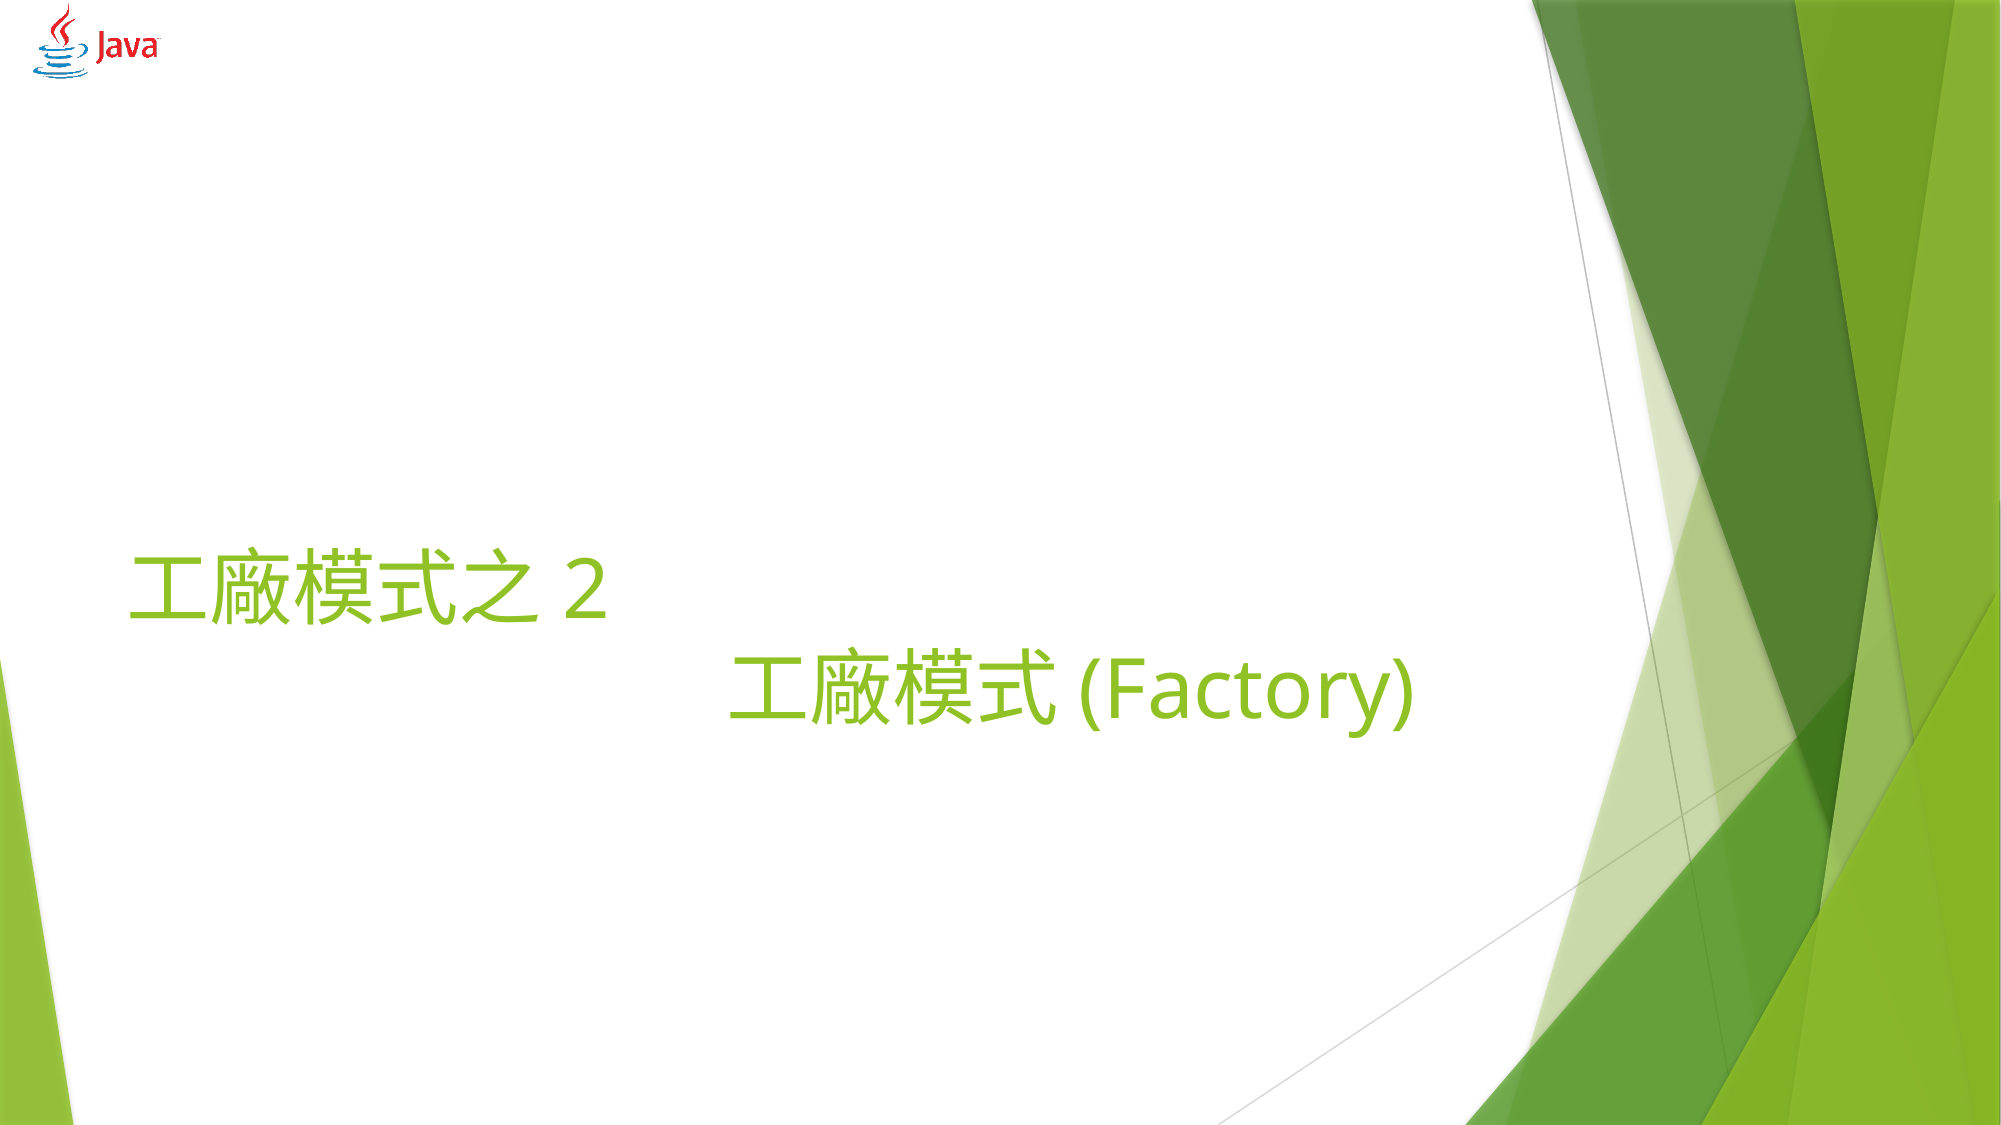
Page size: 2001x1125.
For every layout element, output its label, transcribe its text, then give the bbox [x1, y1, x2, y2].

picture [27, 1, 165, 79]
title 工廠模式之2 工廠模式(Factory) [111, 443, 1522, 743]
